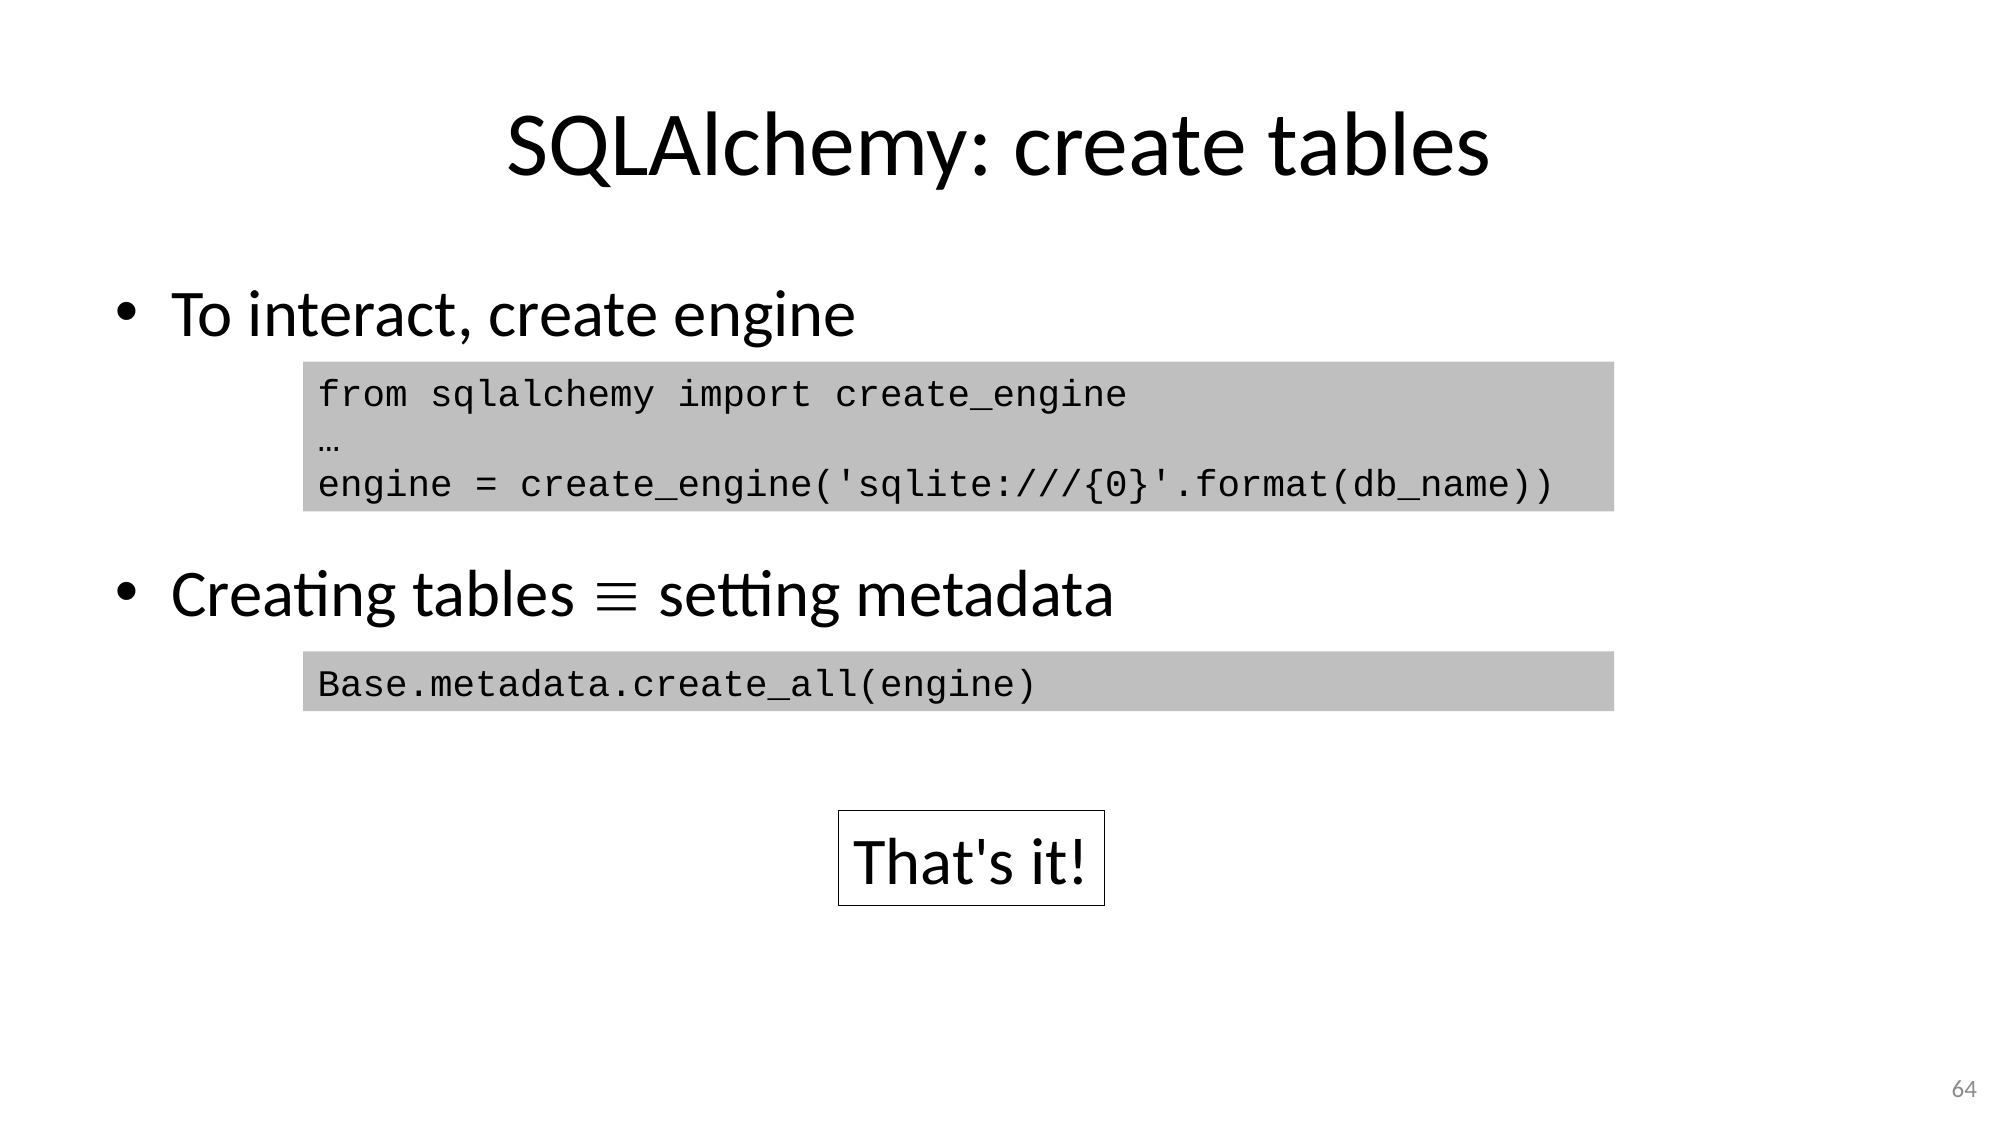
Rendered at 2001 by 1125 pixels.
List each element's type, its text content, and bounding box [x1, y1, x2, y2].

list To interact, create engine Creating tables  setting metadata [99, 262, 1900, 1005]
text_box Base.metadata.create_all(engine) [303, 651, 1615, 712]
slide_number 64 [1525, 1057, 1993, 1118]
title SQLAlchemy: create tables [99, 45, 1900, 233]
text_box That's it! [838, 810, 1105, 906]
text_box from sqlalchemy import create_engine … engine = create_engine('sqlite:///{0}'.format(db_name)) [303, 361, 1615, 512]
